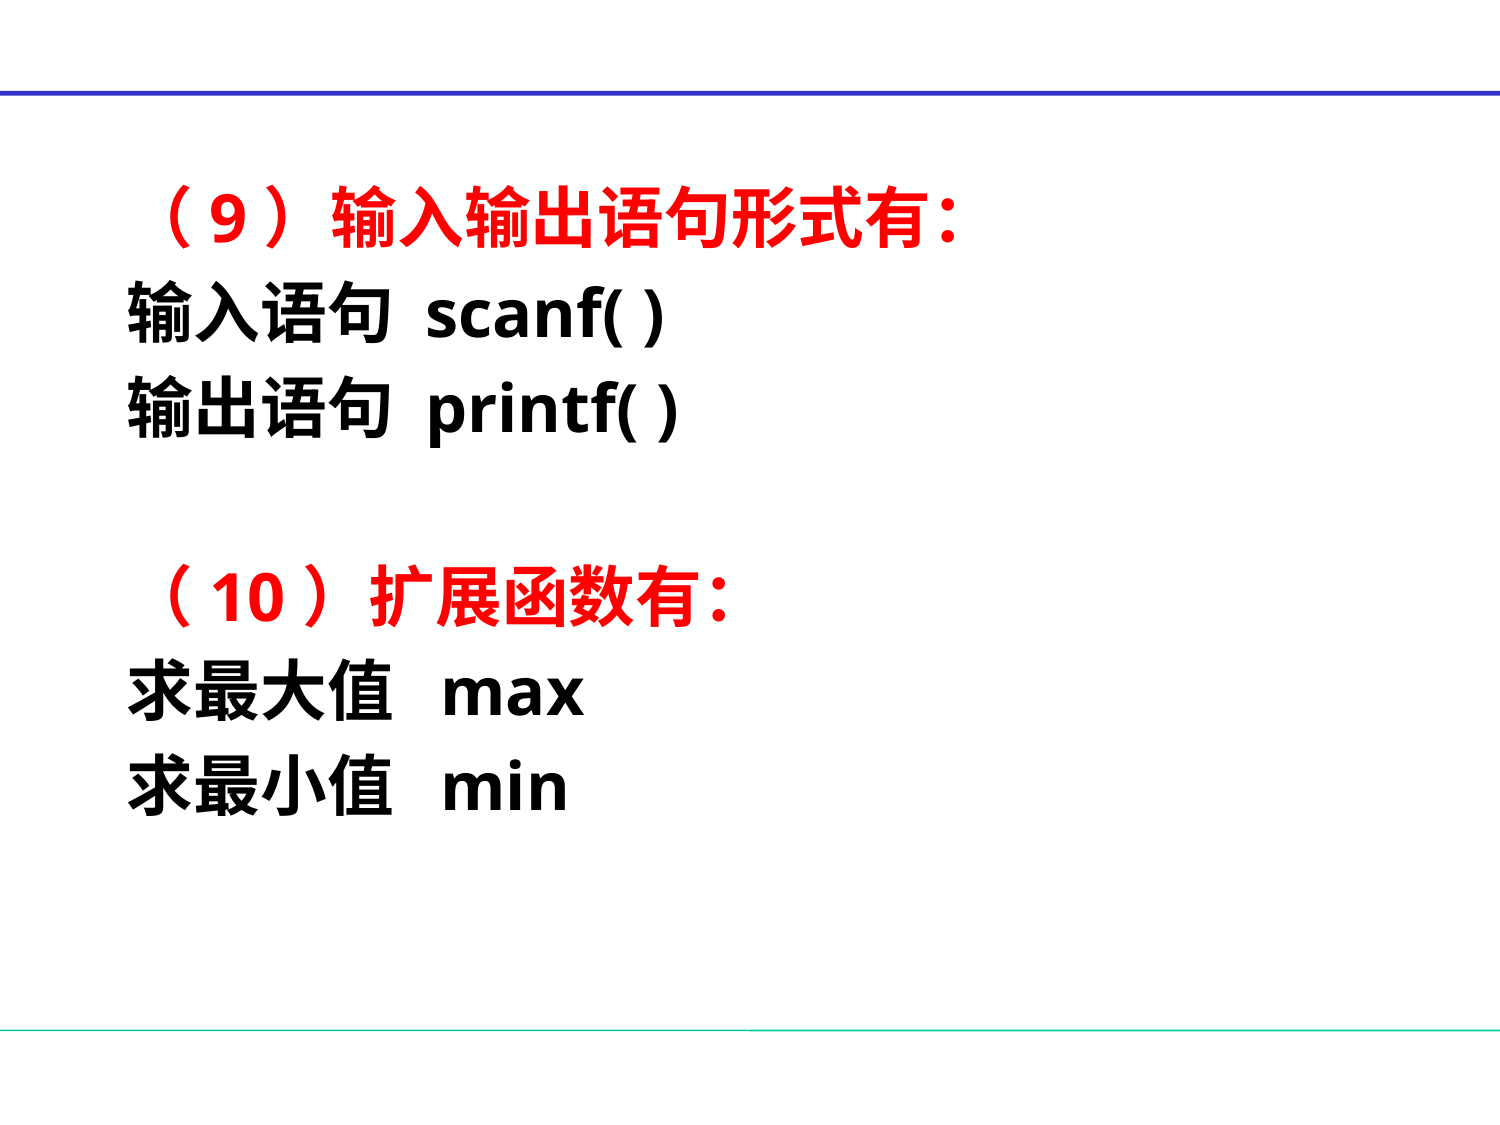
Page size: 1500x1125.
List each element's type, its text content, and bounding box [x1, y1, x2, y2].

text_box （9）输入输出语句形式有： 输入语句 scanf( ) 输出语句 printf( ) （10）扩展函数有： 求最大值 max 求最小值 min [112, 160, 1388, 836]
